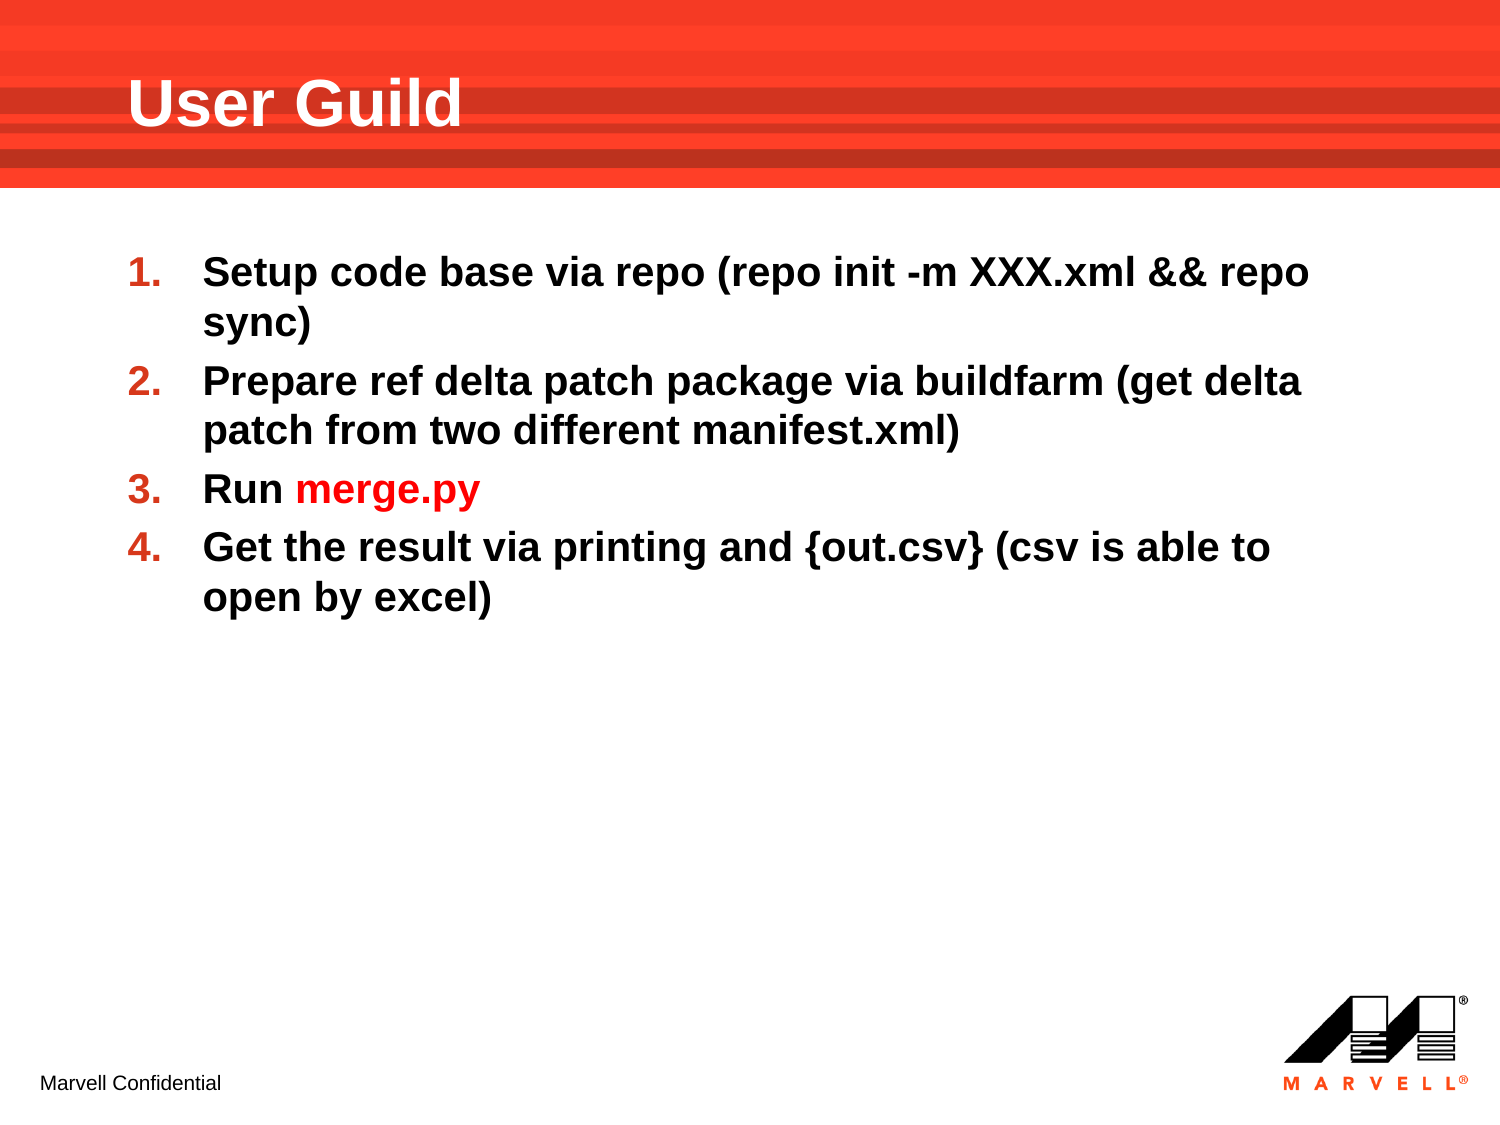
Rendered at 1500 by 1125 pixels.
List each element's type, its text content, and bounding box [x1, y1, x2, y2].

picture [0, 0, 1500, 188]
picture [1250, 962, 1488, 1123]
title User Guild [112, 37, 1388, 163]
slide_number Marvell Confidential [24, 1062, 338, 1101]
list Setup code base via repo (repo init -m XXX.xml && repo sync) Prepare ref delta patch package via buildfarm (get delta patch from two different manifest.xml) Run merge.py Get the result via printing and {out.csv} (csv is able to open by excel) [112, 237, 1388, 838]
